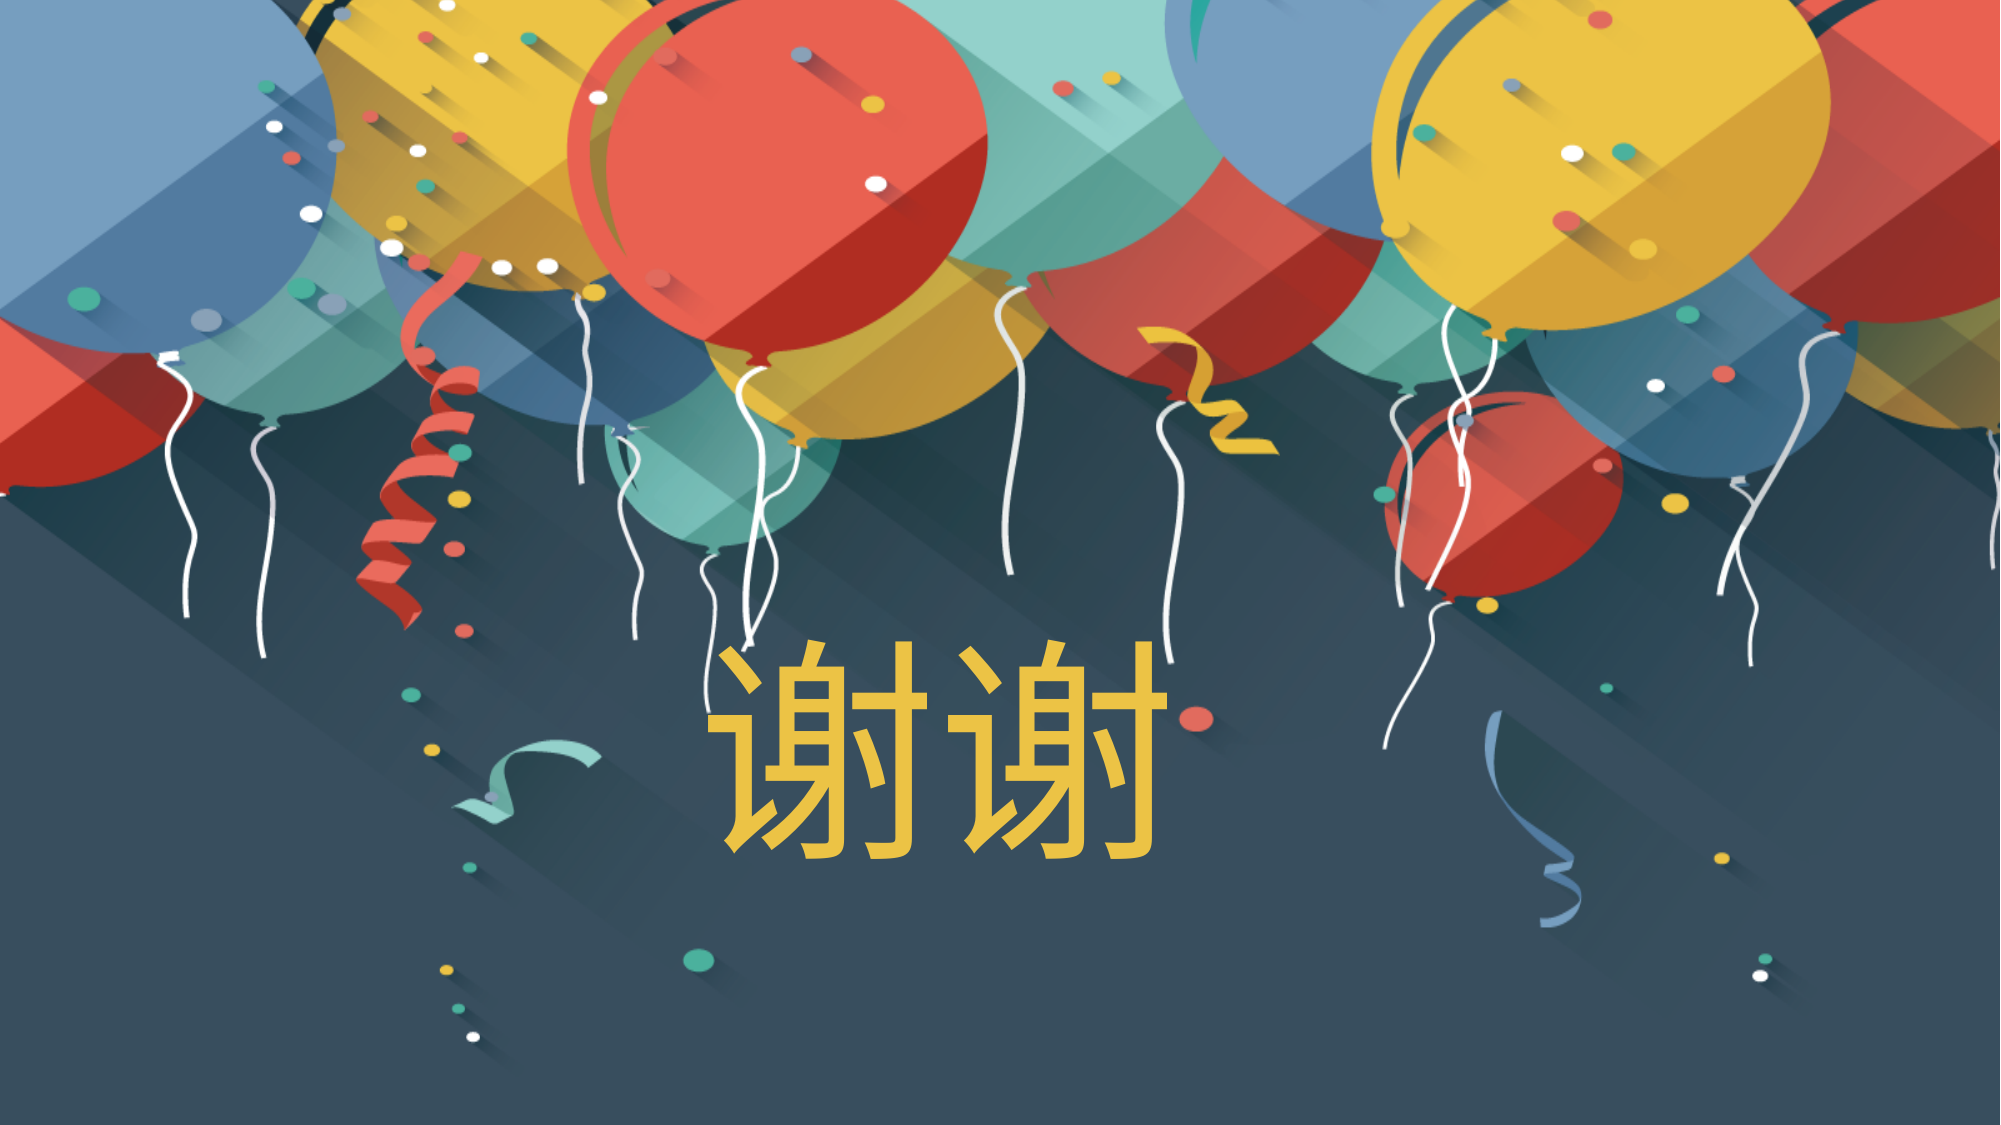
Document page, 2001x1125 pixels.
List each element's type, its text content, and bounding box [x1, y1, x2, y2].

picture [0, 0, 2000, 1125]
text_box 谢谢 [690, 594, 1577, 897]
